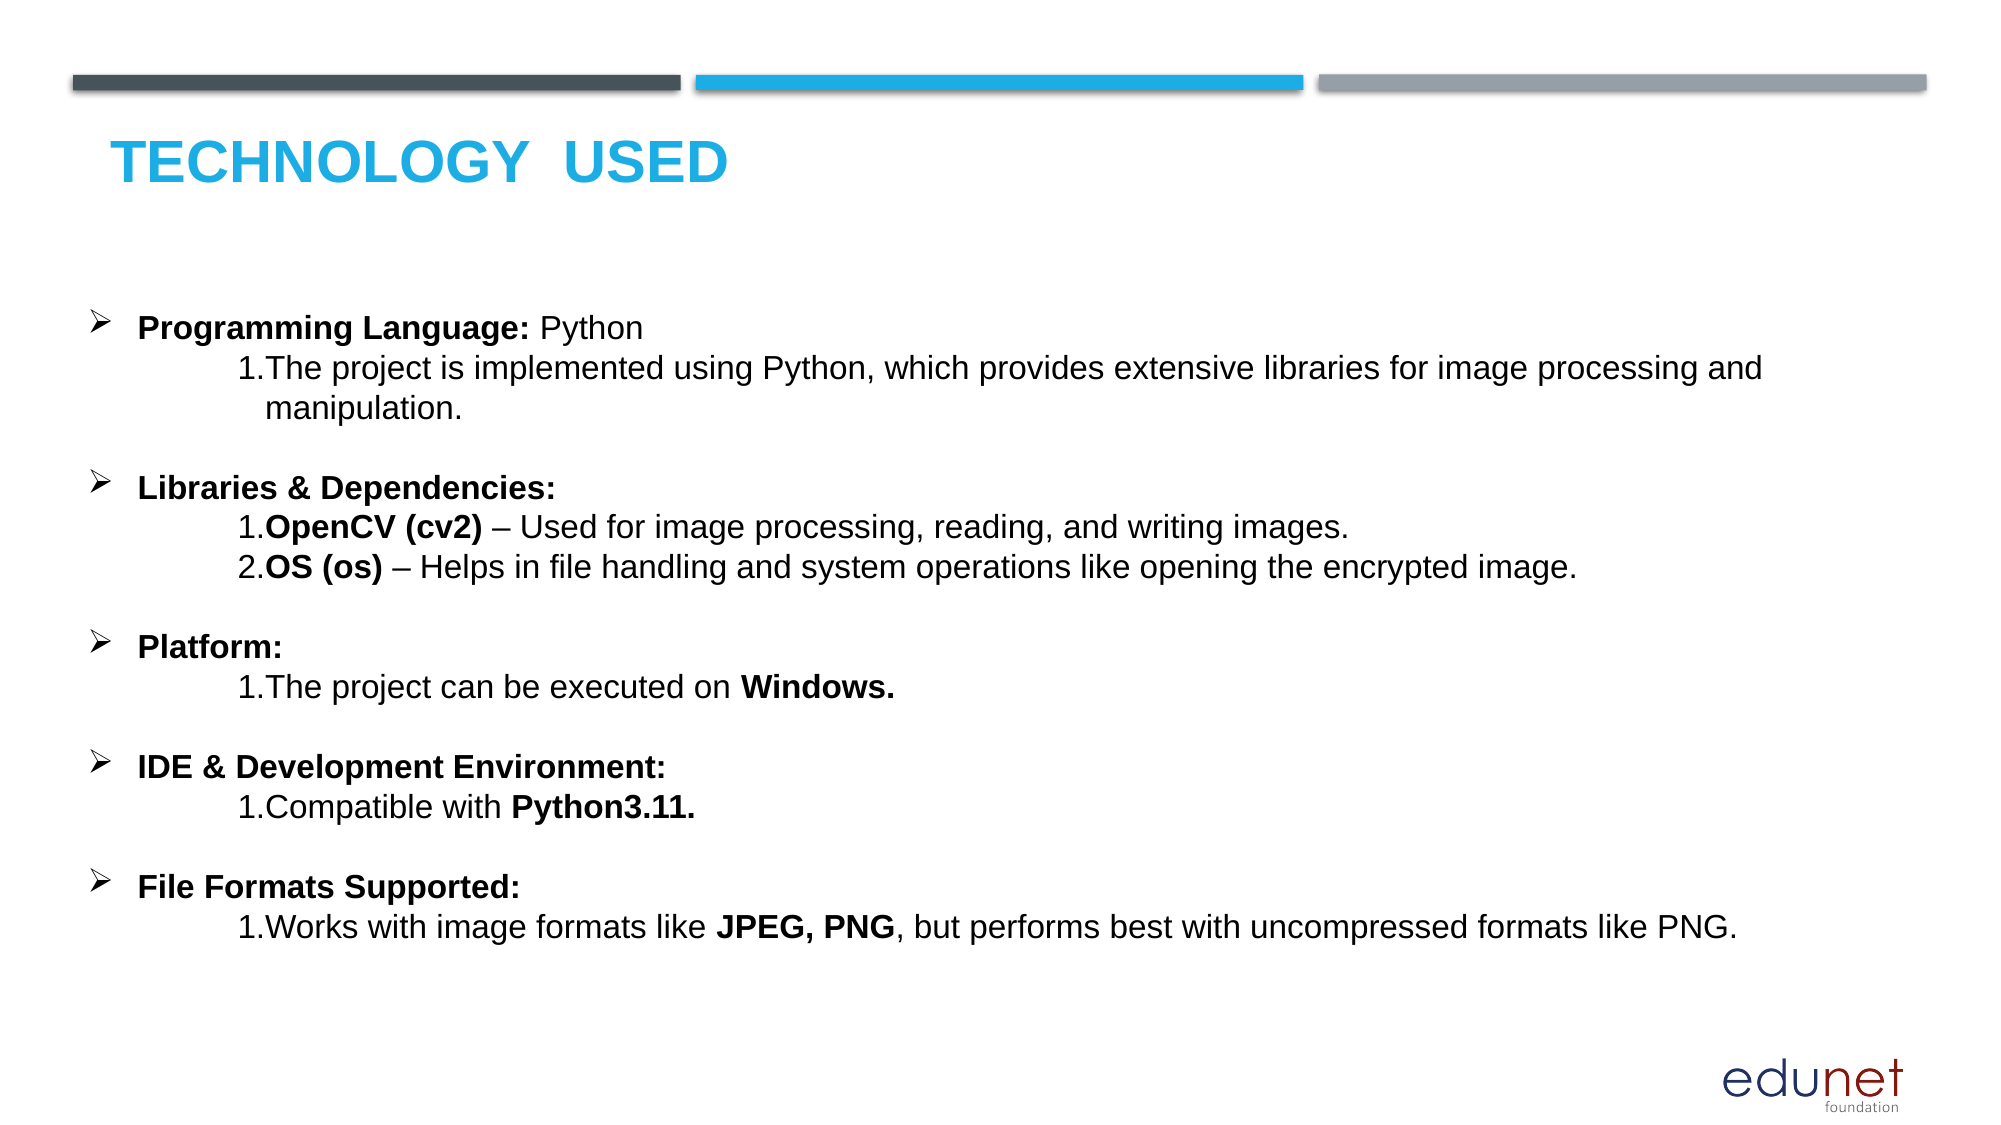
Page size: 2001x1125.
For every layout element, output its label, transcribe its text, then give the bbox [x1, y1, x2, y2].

picture [1719, 1056, 1905, 1116]
title Technology used [95, 115, 1905, 203]
list Programming Language: Python 1.The project is implemented using Python, which provides extensive libraries for image processing and manipulation. Libraries & Dependencies: 1.OpenCV (cv2) – Used for image processing, reading, and writing images. 2.OS (os) – Helps in file handling and system operations like opening the encrypted image. Platform: 1.The project can be executed on Windows. IDE & Development Environment: 1.Compatible with Python3.11. File Formats Supported: 1.Works with image formats like JPEG, PNG, but performs best with uncompressed formats like PNG. [72, 241, 1978, 1010]
